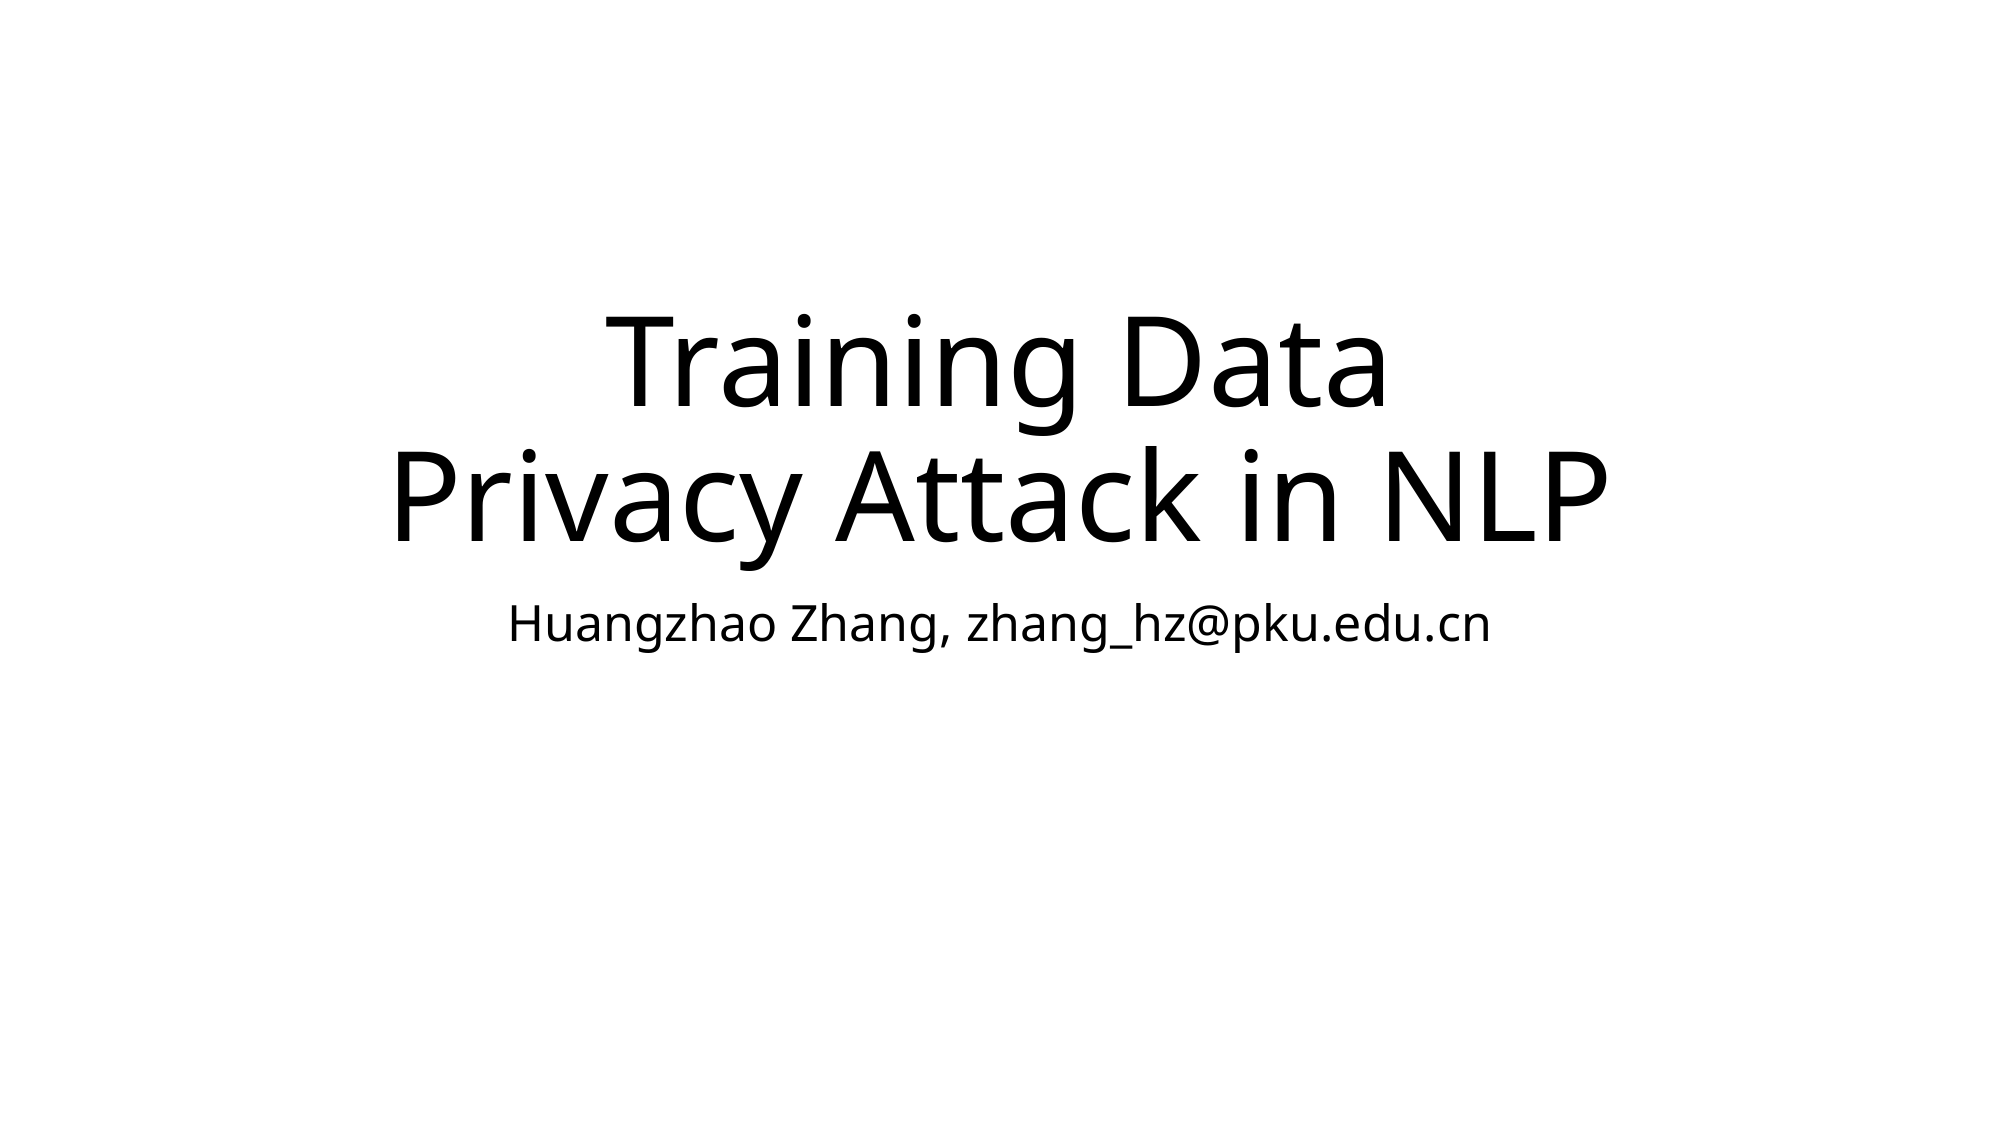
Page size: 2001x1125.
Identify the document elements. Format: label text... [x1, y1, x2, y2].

subtitle Huangzhao Zhang, zhang_hz@pku.edu.cn [249, 590, 1750, 863]
title Training Data Privacy Attack in NLP [249, 184, 1750, 576]
